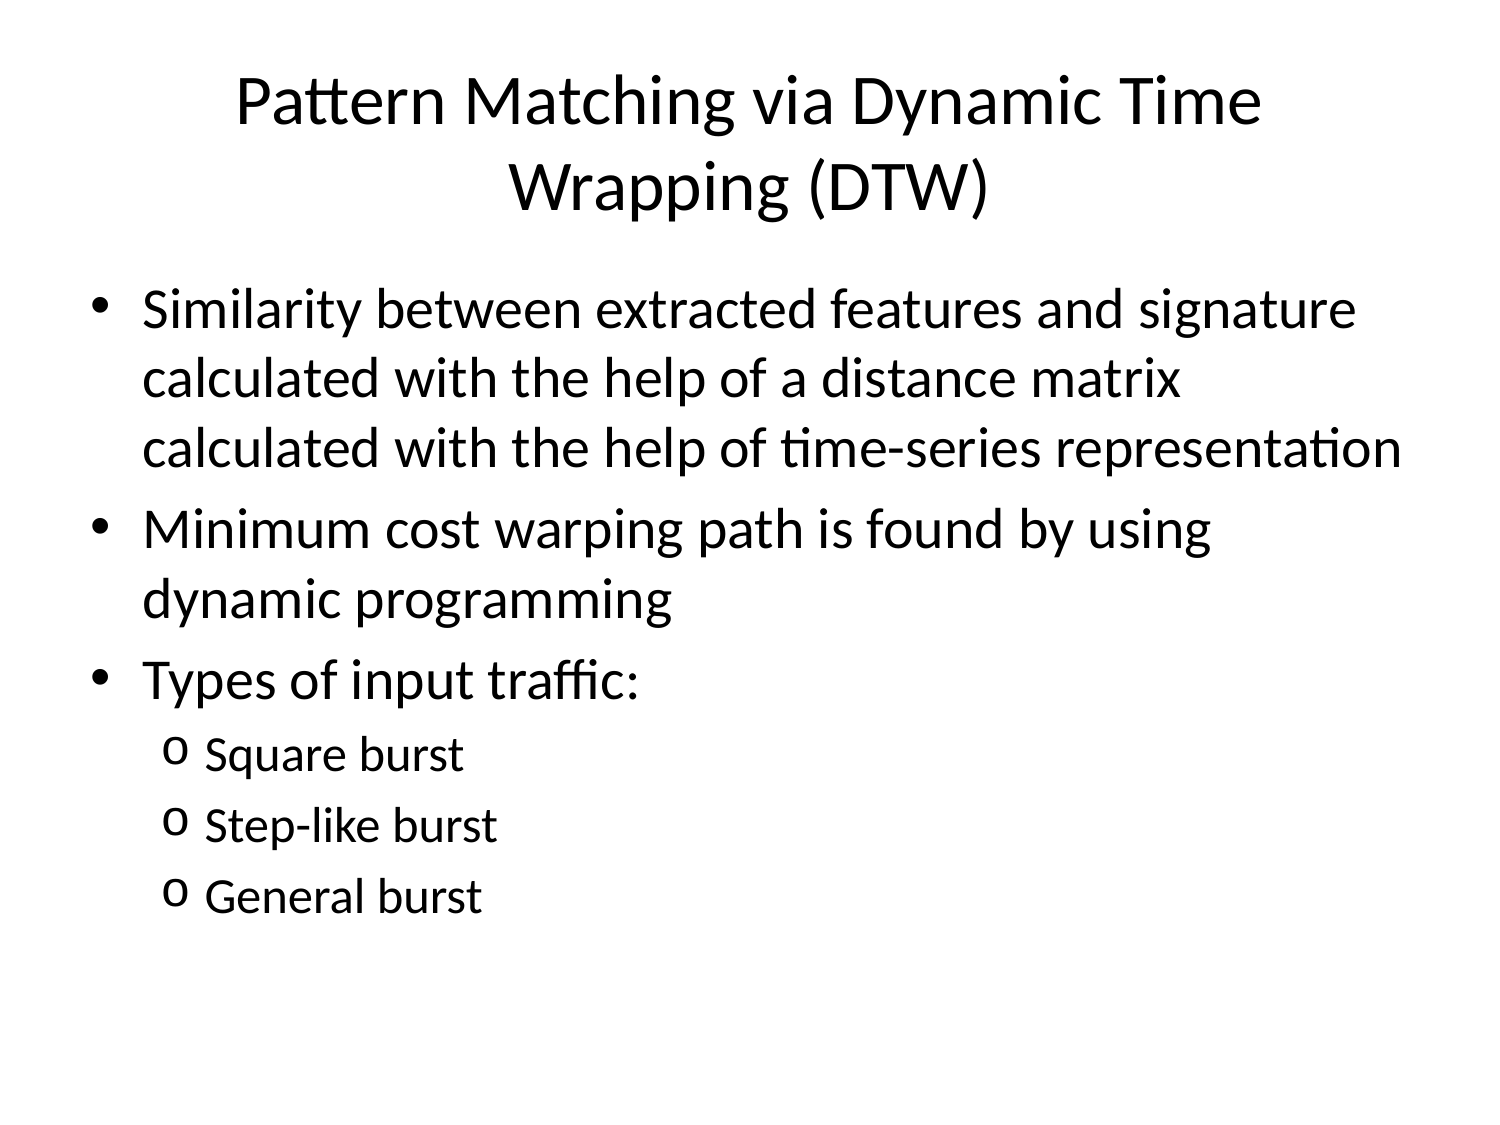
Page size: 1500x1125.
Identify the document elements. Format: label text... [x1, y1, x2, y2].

title Pattern Matching via Dynamic Time Wrapping (DTW) [75, 45, 1425, 233]
list Similarity between extracted features and signature calculated with the help of a distance matrix calculated with the help of time-series representation Minimum cost warping path is found by using dynamic programming Types of input traffic: Square burst Step-like burst General burst [75, 262, 1425, 1005]
